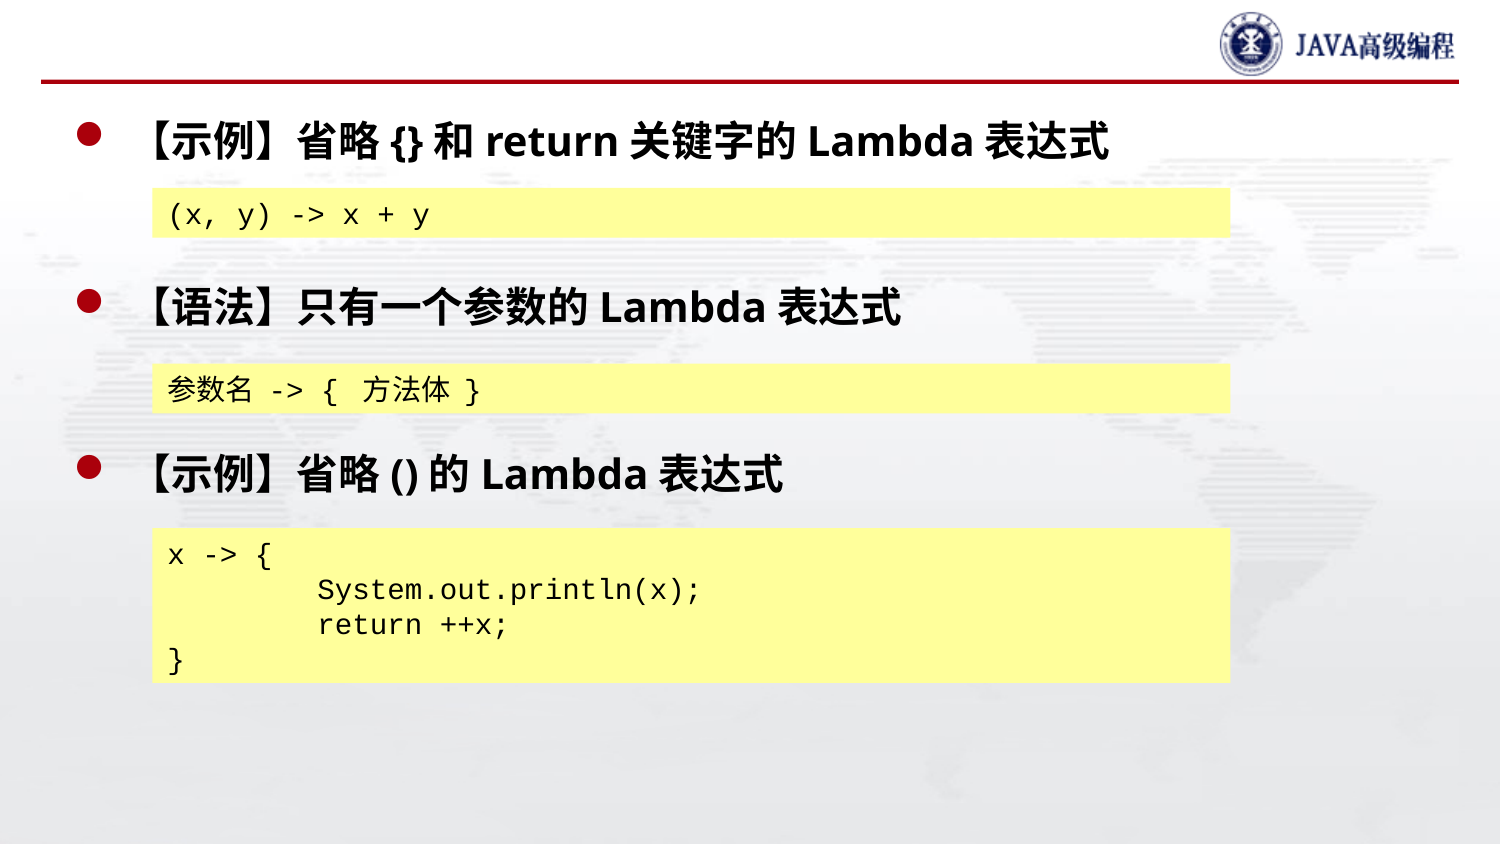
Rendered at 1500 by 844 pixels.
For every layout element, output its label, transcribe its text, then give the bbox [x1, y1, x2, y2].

text_box 参数名 -> { 方法体 } [152, 363, 1231, 414]
text_box x -> { System.out.println(x); return ++x; } [152, 528, 1231, 683]
text_box (x, y) -> x + y [152, 187, 1231, 238]
picture [0, 0, 1500, 844]
list 【示例】省略{}和return关键字的Lambda表达式 【语法】只有一个参数的Lambda表达式 【示例】省略()的Lambda表达式 [58, 81, 1406, 505]
